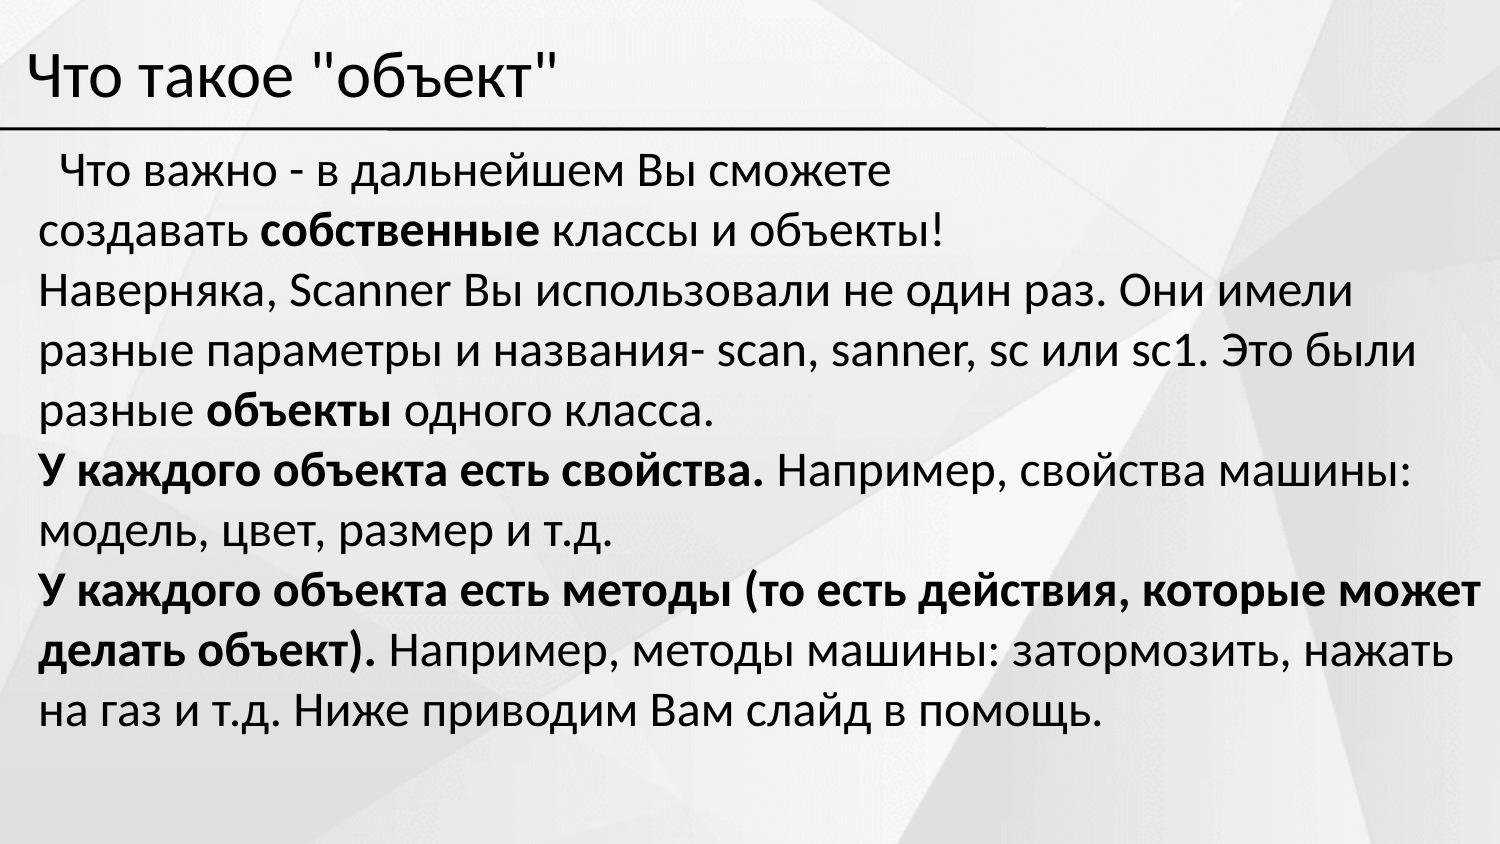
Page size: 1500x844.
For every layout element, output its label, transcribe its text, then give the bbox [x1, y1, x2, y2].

picture [0, 131, 1500, 844]
picture [0, 0, 1500, 127]
text_box Что важно - в дальнейшем Вы сможете создавать собственные классы и объекты! Наверняка, Scanner Вы использовали не один раз. Они имели разные параметры и названия- scan, sanner, sc или sc1. Это были разные объекты одного класса. У каждого объекта есть свойства. Например, свойства машины: модель, цвет, размер и т.д. У каждого объекта есть методы (то есть действия, которые может делать объект). Например, методы машины: затормозить, нажать на газ и т.д. Ниже приводим Вам слайд в помощь. [23, 135, 1500, 804]
text_box Что такое "объект" [11, 23, 1043, 119]
